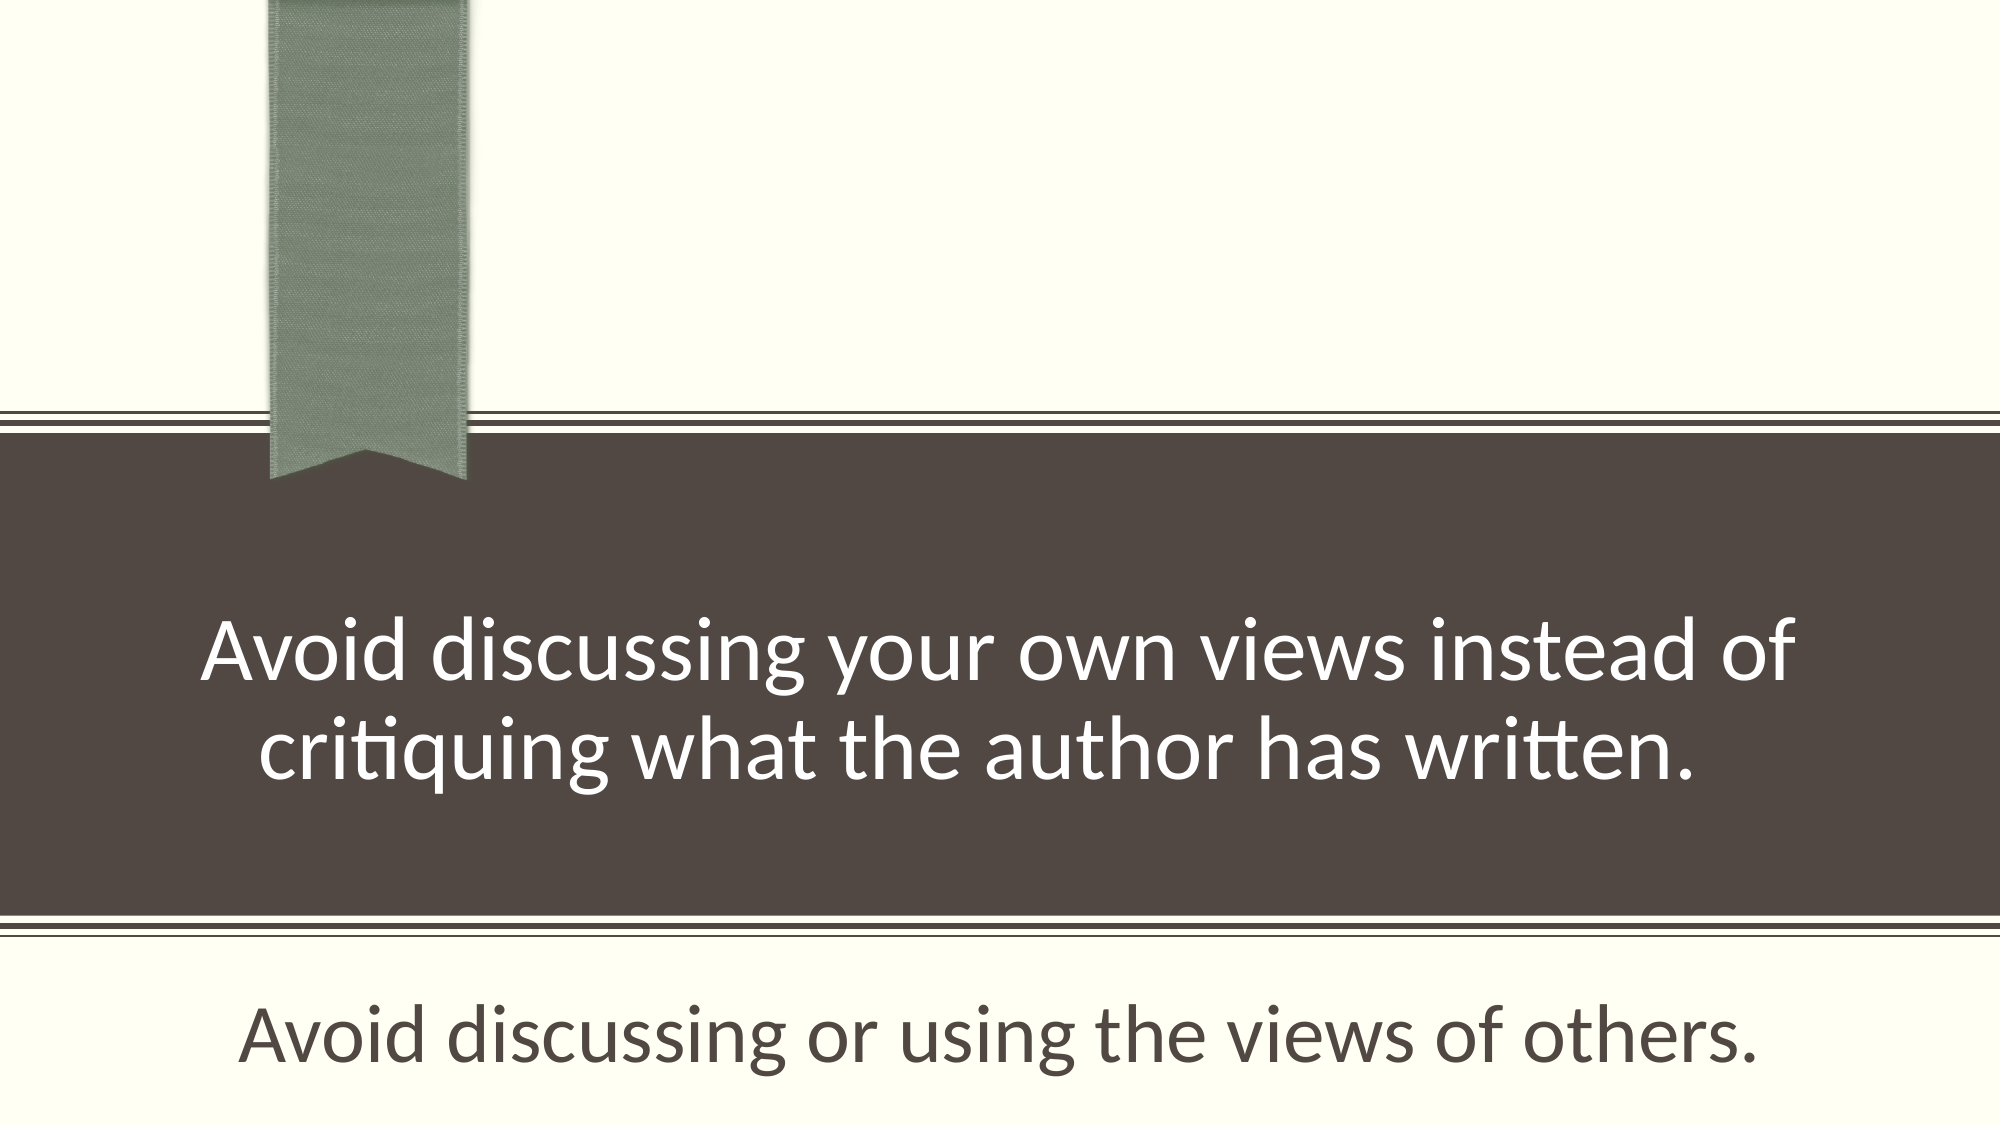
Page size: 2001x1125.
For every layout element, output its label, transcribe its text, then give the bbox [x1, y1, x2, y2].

text_box Avoid discussing or using the views of others. [0, 971, 2000, 1087]
title Avoid discussing your own views instead of critiquing what the author has written. [0, 561, 2000, 838]
